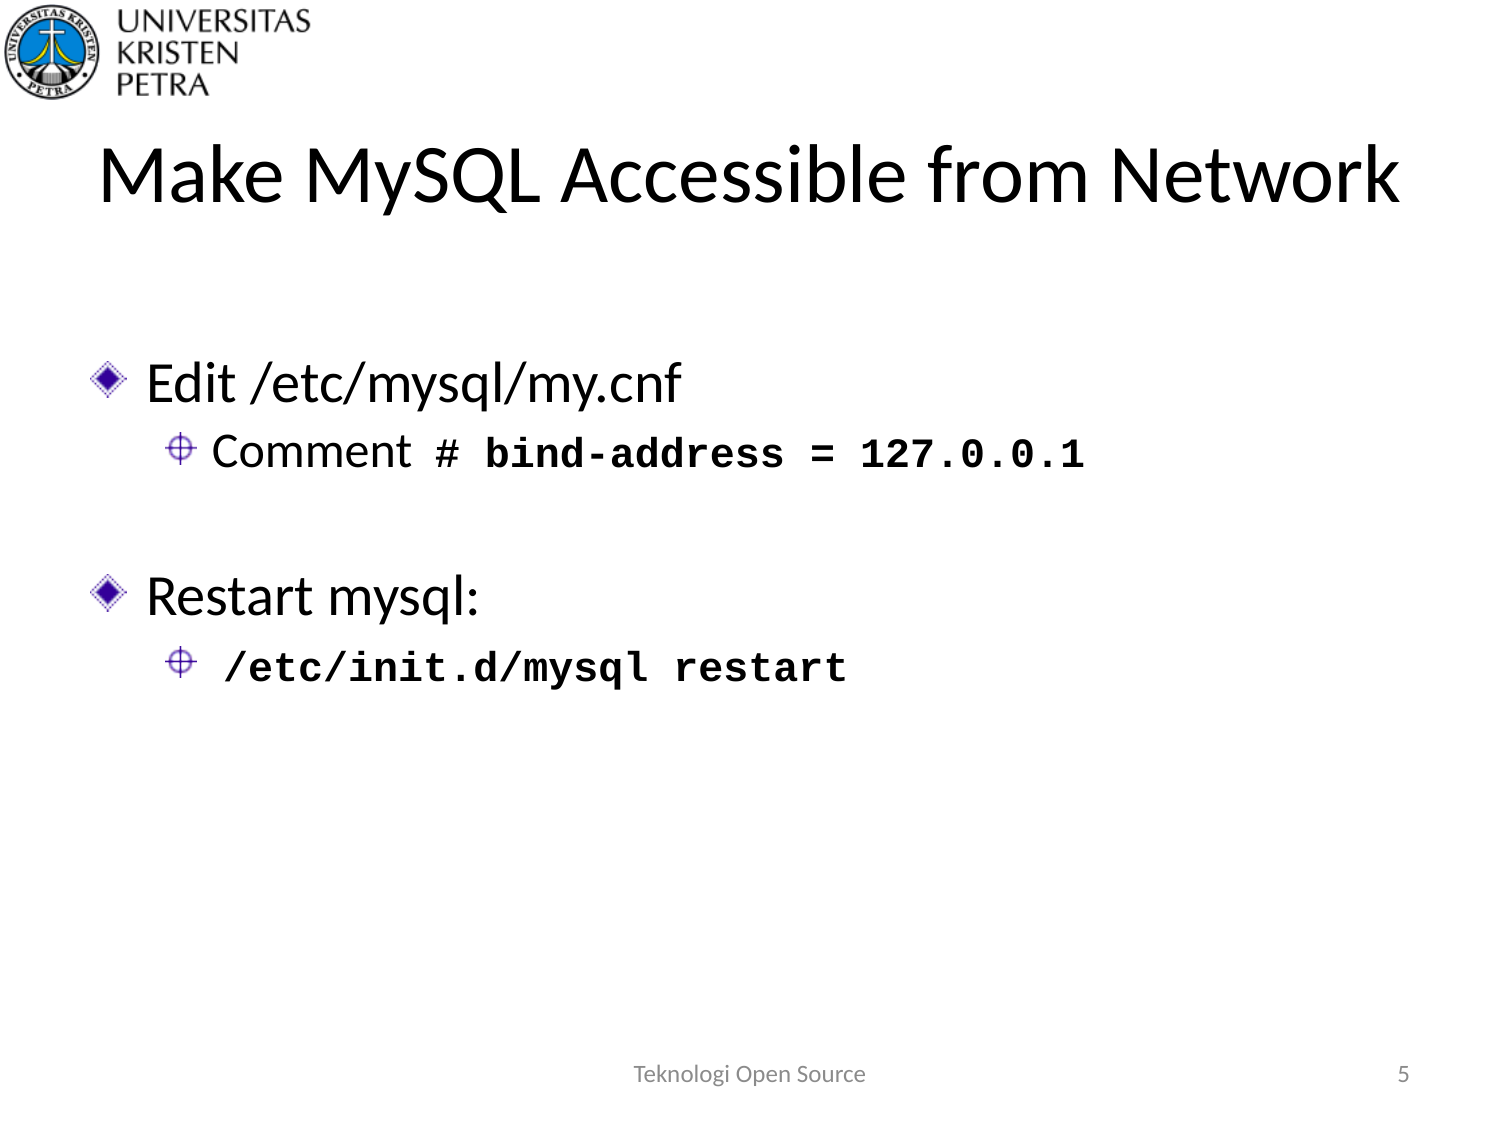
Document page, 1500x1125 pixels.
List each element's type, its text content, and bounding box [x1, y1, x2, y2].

picture [90, 574, 127, 612]
list Edit /etc/mysql/my.cnf Comment # bind-address = 127.0.0.1 Restart mysql: /etc/init.d/mysql restart [75, 262, 1425, 1005]
picture [165, 432, 197, 465]
footer Teknologi Open Source [512, 1042, 988, 1103]
title Make MySQL Accessible from Network [75, 75, 1425, 262]
slide_number 5 [1074, 1042, 1425, 1103]
picture [4, 4, 313, 100]
picture [90, 361, 127, 398]
picture [165, 646, 197, 678]
